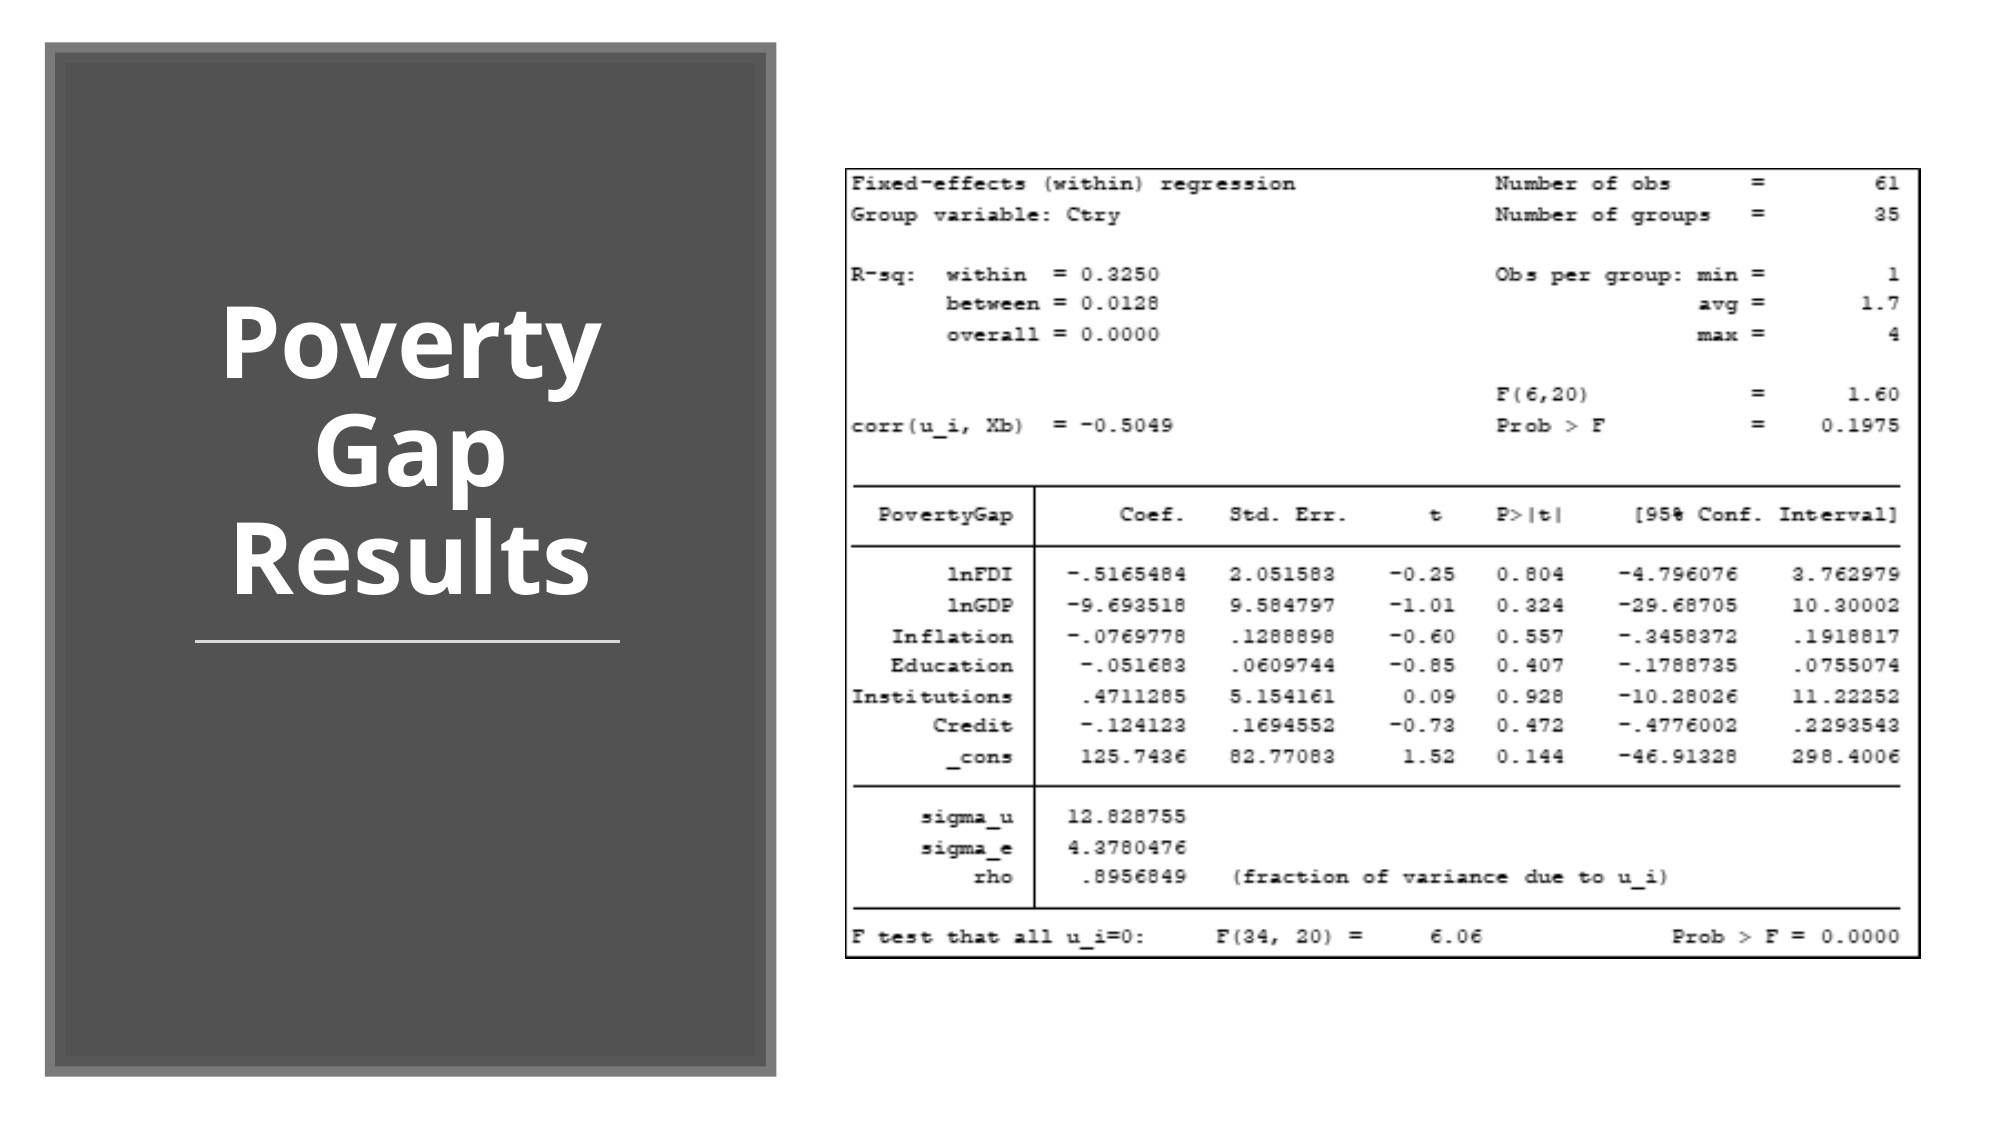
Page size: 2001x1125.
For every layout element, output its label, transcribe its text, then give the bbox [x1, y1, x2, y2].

title Poverty Gap Results [110, 149, 711, 624]
picture [845, 167, 1921, 959]
text_box [54, 52, 767, 1067]
